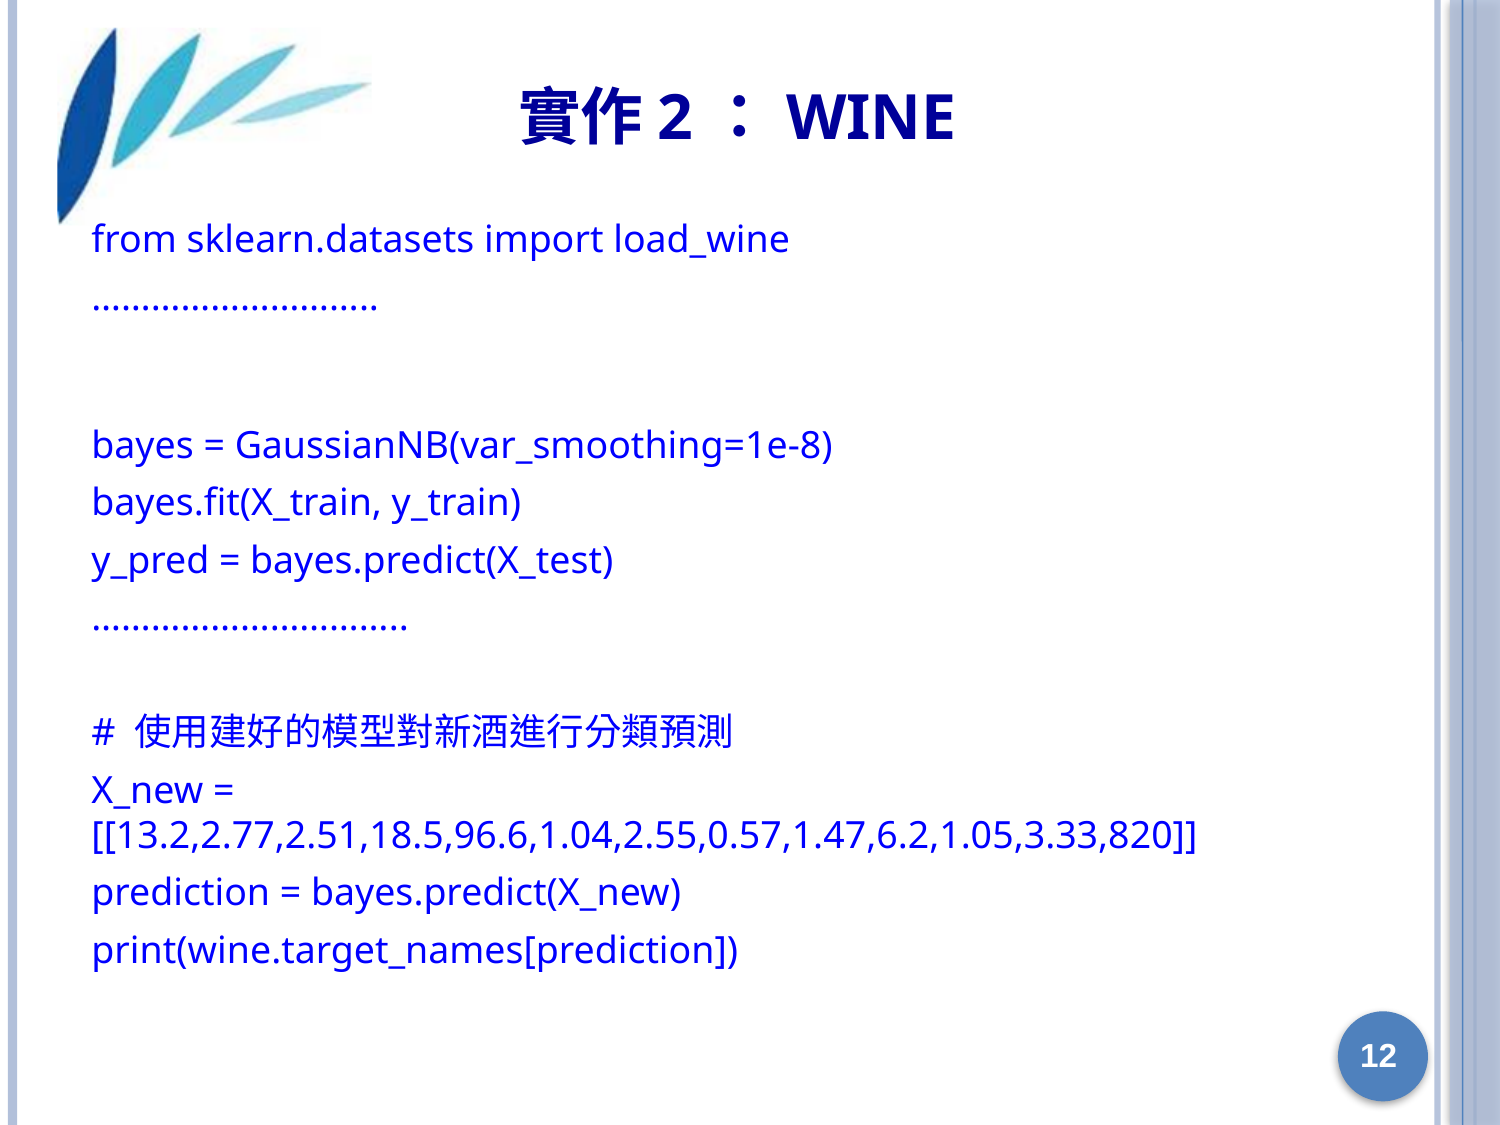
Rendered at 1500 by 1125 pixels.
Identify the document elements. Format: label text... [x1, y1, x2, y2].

list from sklearn.datasets import load_wine ……………………….. bayes = GaussianNB(var_smoothing=1e-8) bayes.fit(X_train, y_train) y_pred = bayes.predict(X_test) ………………………….. # 使用建好的模型對新酒進行分類預測 X_new = [[13.2,2.77,2.51,18.5,96.6,1.04,2.55,0.57,1.47,6.2,1.05,3.33,820]] prediction = bayes.predict(X_new) print(wine.target_names[prediction]) [76, 208, 1343, 1083]
slide_number 12 [1328, 1011, 1429, 1097]
title 實作2：WINE [75, 45, 1400, 185]
picture [53, 13, 384, 242]
